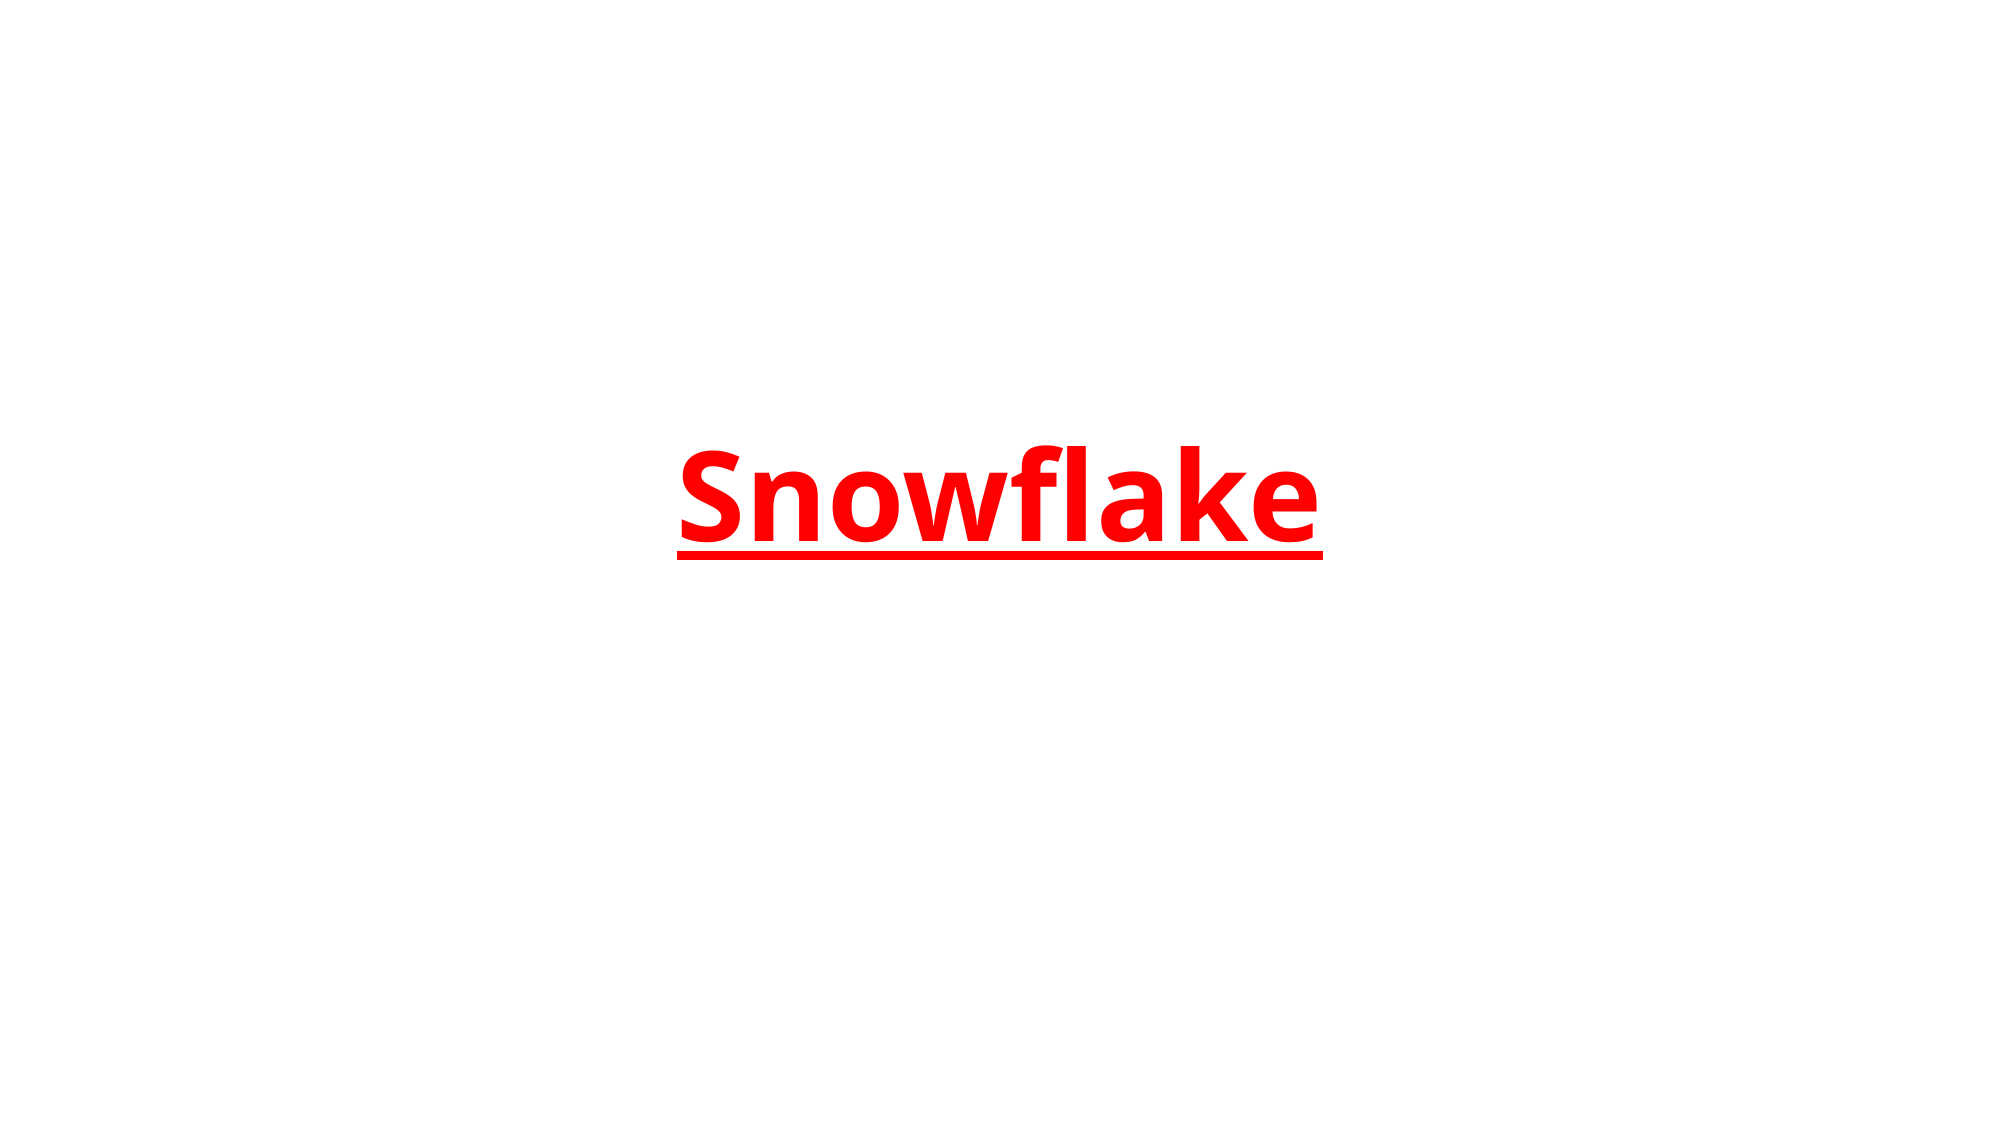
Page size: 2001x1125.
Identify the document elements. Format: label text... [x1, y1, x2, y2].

title Snowflake [249, 184, 1750, 576]
